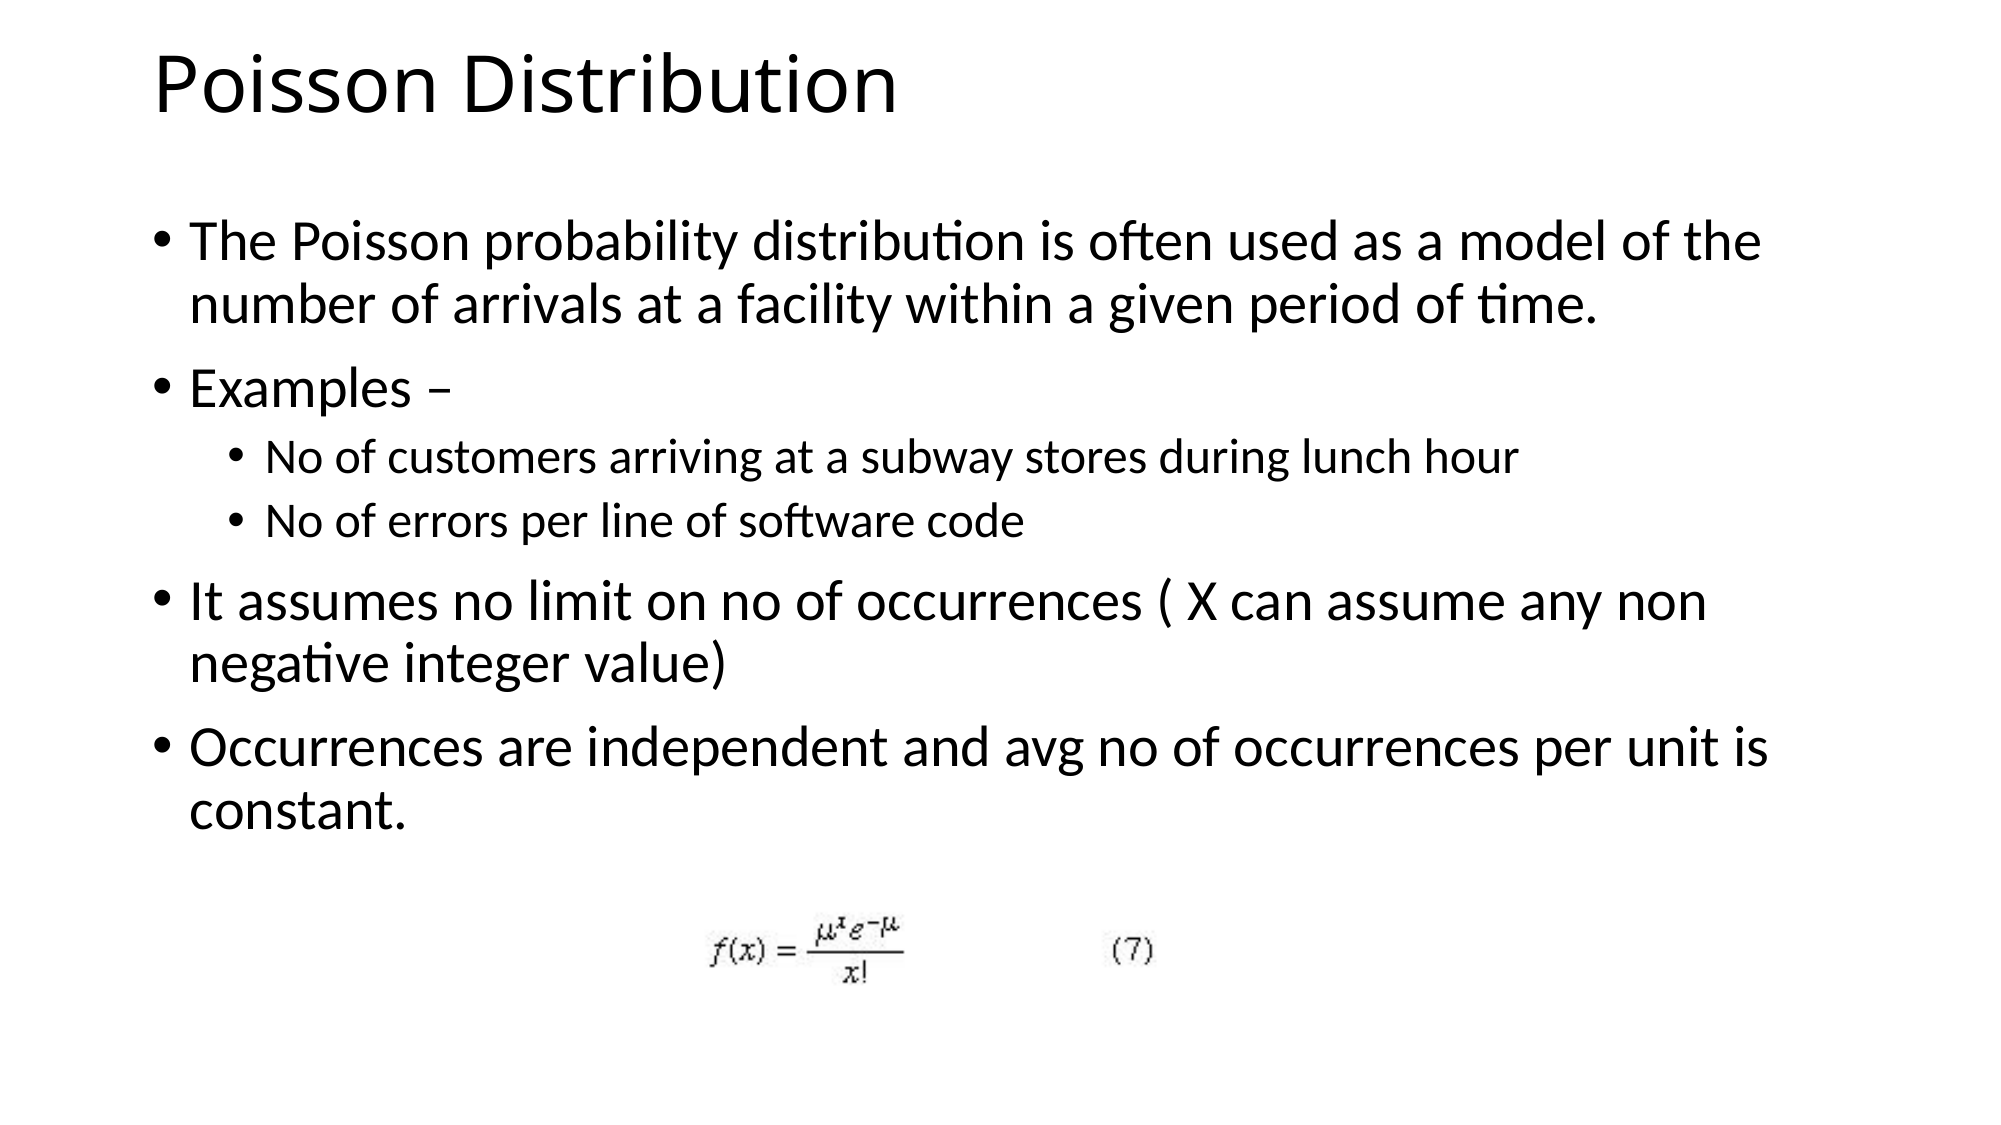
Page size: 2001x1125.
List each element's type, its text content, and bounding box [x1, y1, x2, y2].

picture [688, 895, 1175, 1006]
title Poisson Distribution [137, 36, 1863, 138]
list The Poisson probability distribution is often used as a model of the number of arrivals at a facility within a given period of time. Examples – No of customers arriving at a subway stores during lunch hour No of errors per line of software code It assumes no limit on no of occurrences ( X can assume any non negative integer value) Occurrences are independent and avg no of occurrences per unit is constant. [137, 202, 1863, 1027]
